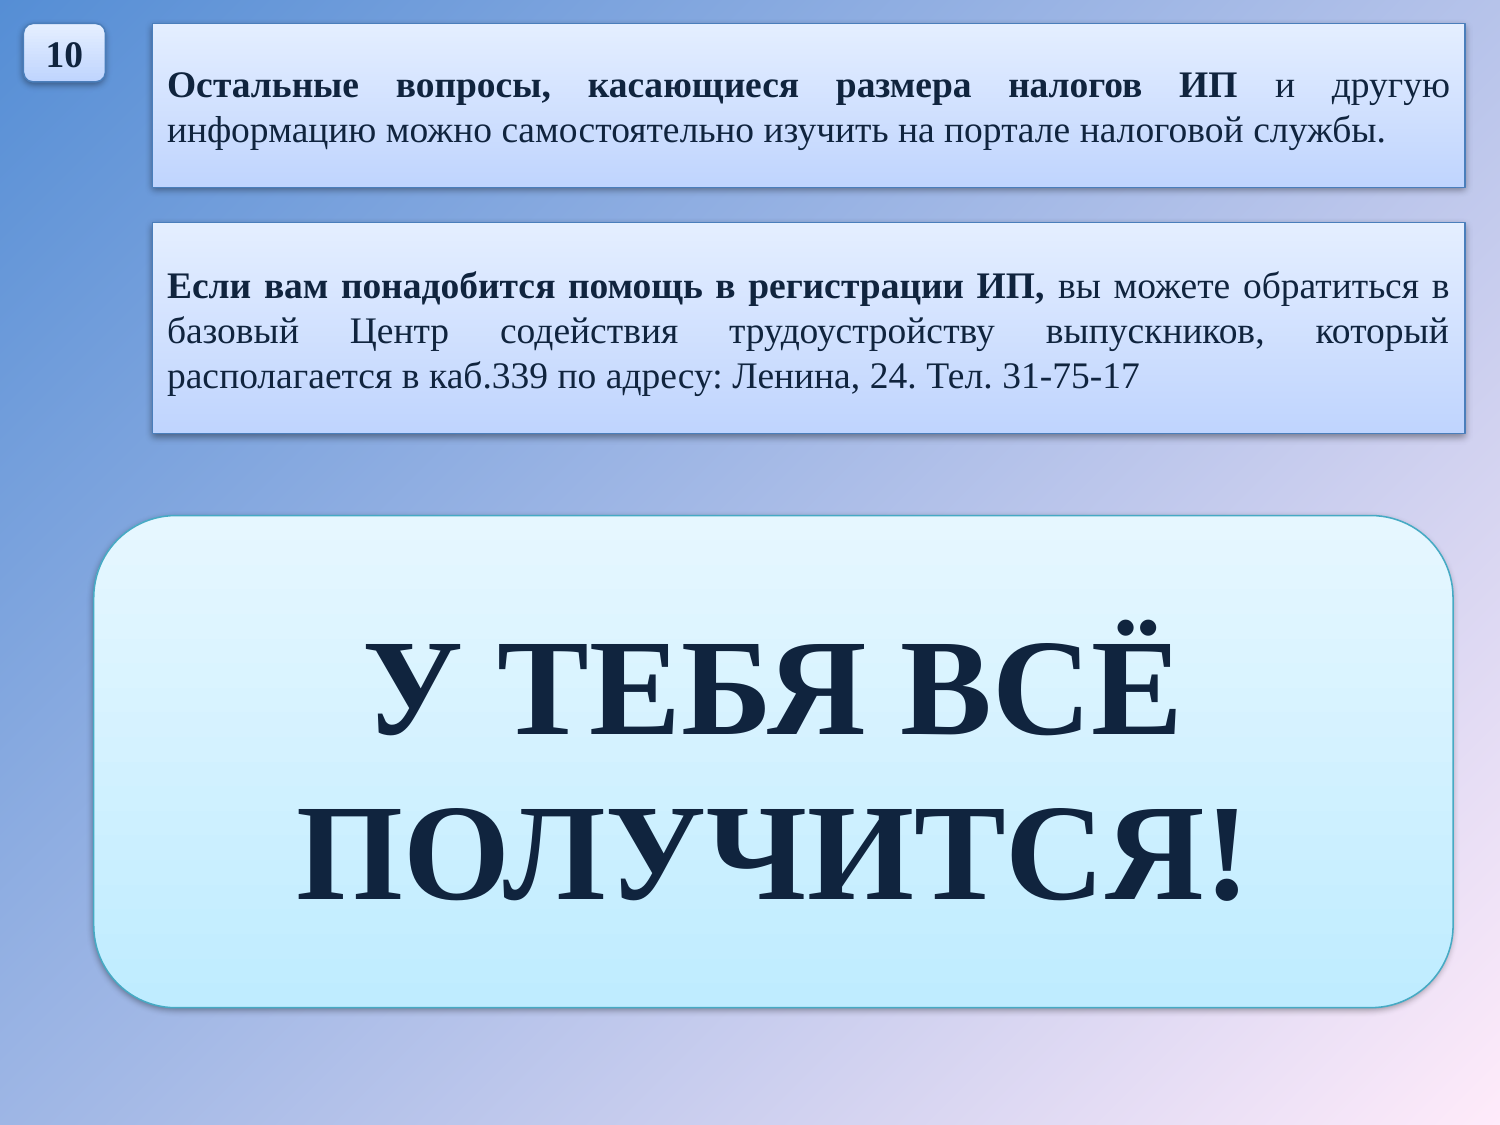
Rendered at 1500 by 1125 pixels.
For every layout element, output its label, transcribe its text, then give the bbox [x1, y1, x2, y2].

text_box У ТЕБЯ ВСЁ ПОЛУЧИТСЯ! [92, 514, 1454, 1009]
text_box Остальные вопросы, касающиеся размера налогов ИП и другую информацию можно самостоятельно изучить на портале налоговой службы. [152, 23, 1466, 188]
text_box 10 [22, 22, 107, 83]
text_box Если вам понадобится помощь в регистрации ИП, вы можете обратиться в базовый Центр содействия трудоустройству выпускников, который располагается в каб.339 по адресу: Ленина, 24. Тел. 31-75-17 [152, 222, 1466, 434]
